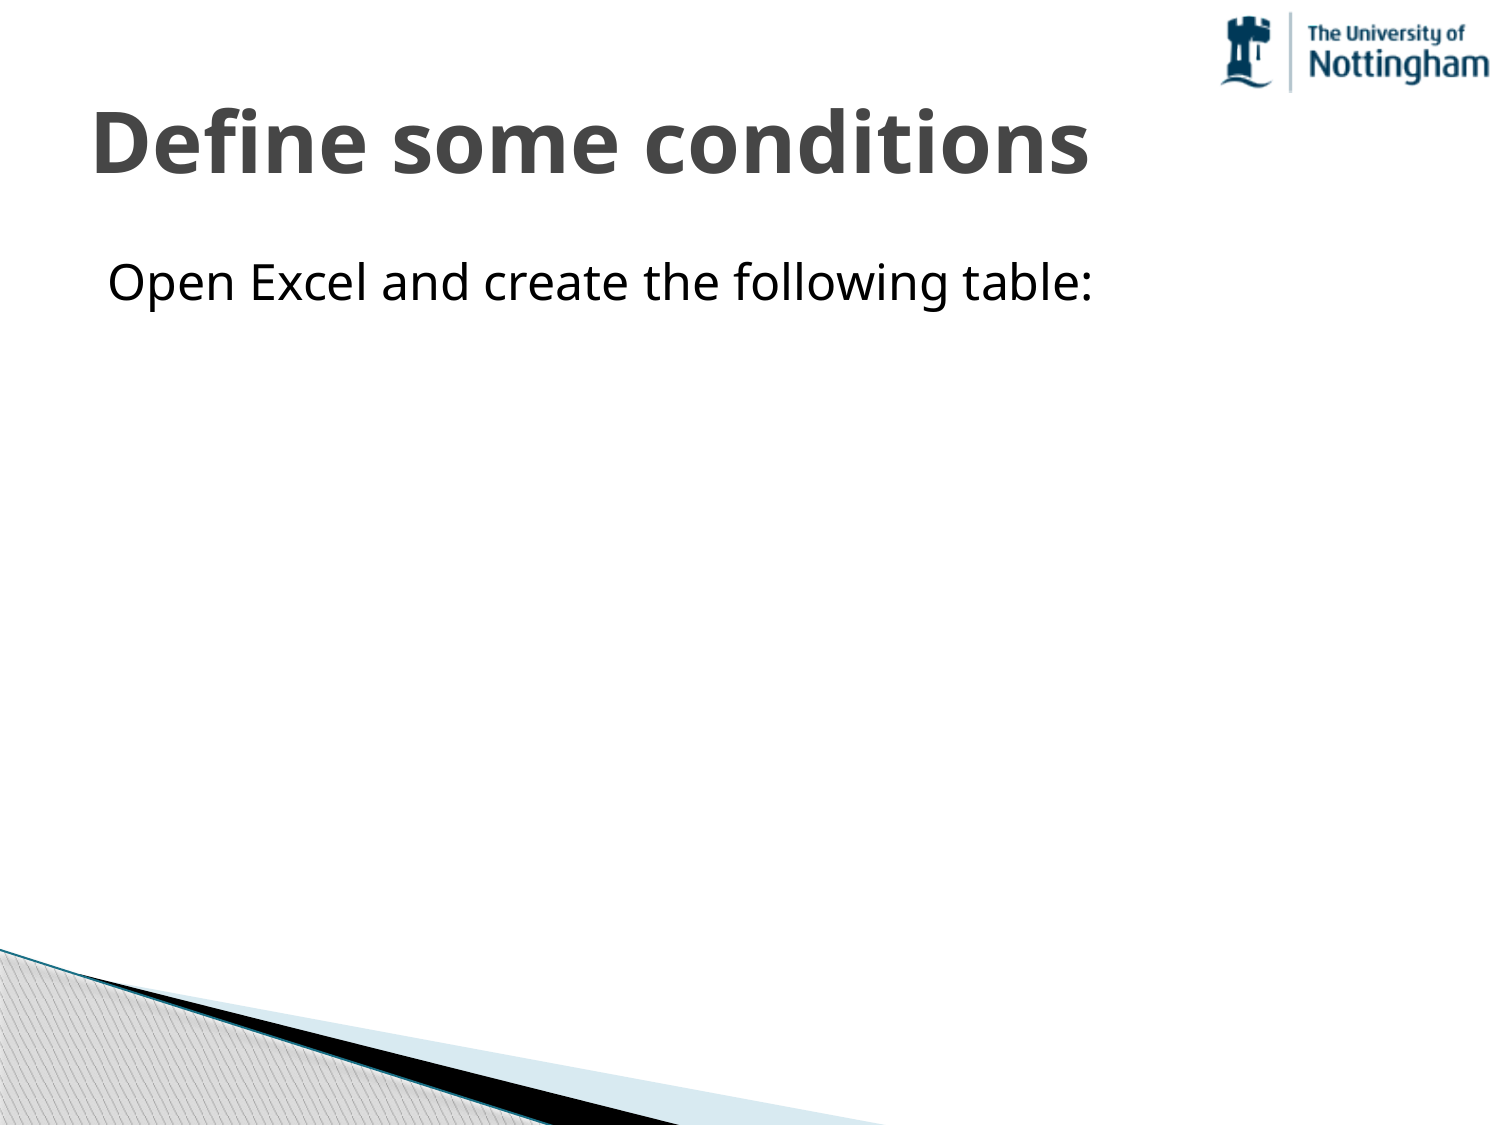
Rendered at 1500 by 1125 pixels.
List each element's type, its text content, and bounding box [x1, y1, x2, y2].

title Define some conditions [75, 45, 1220, 233]
picture [1219, 11, 1490, 93]
list Open Excel and create the following table: [74, 242, 1426, 986]
